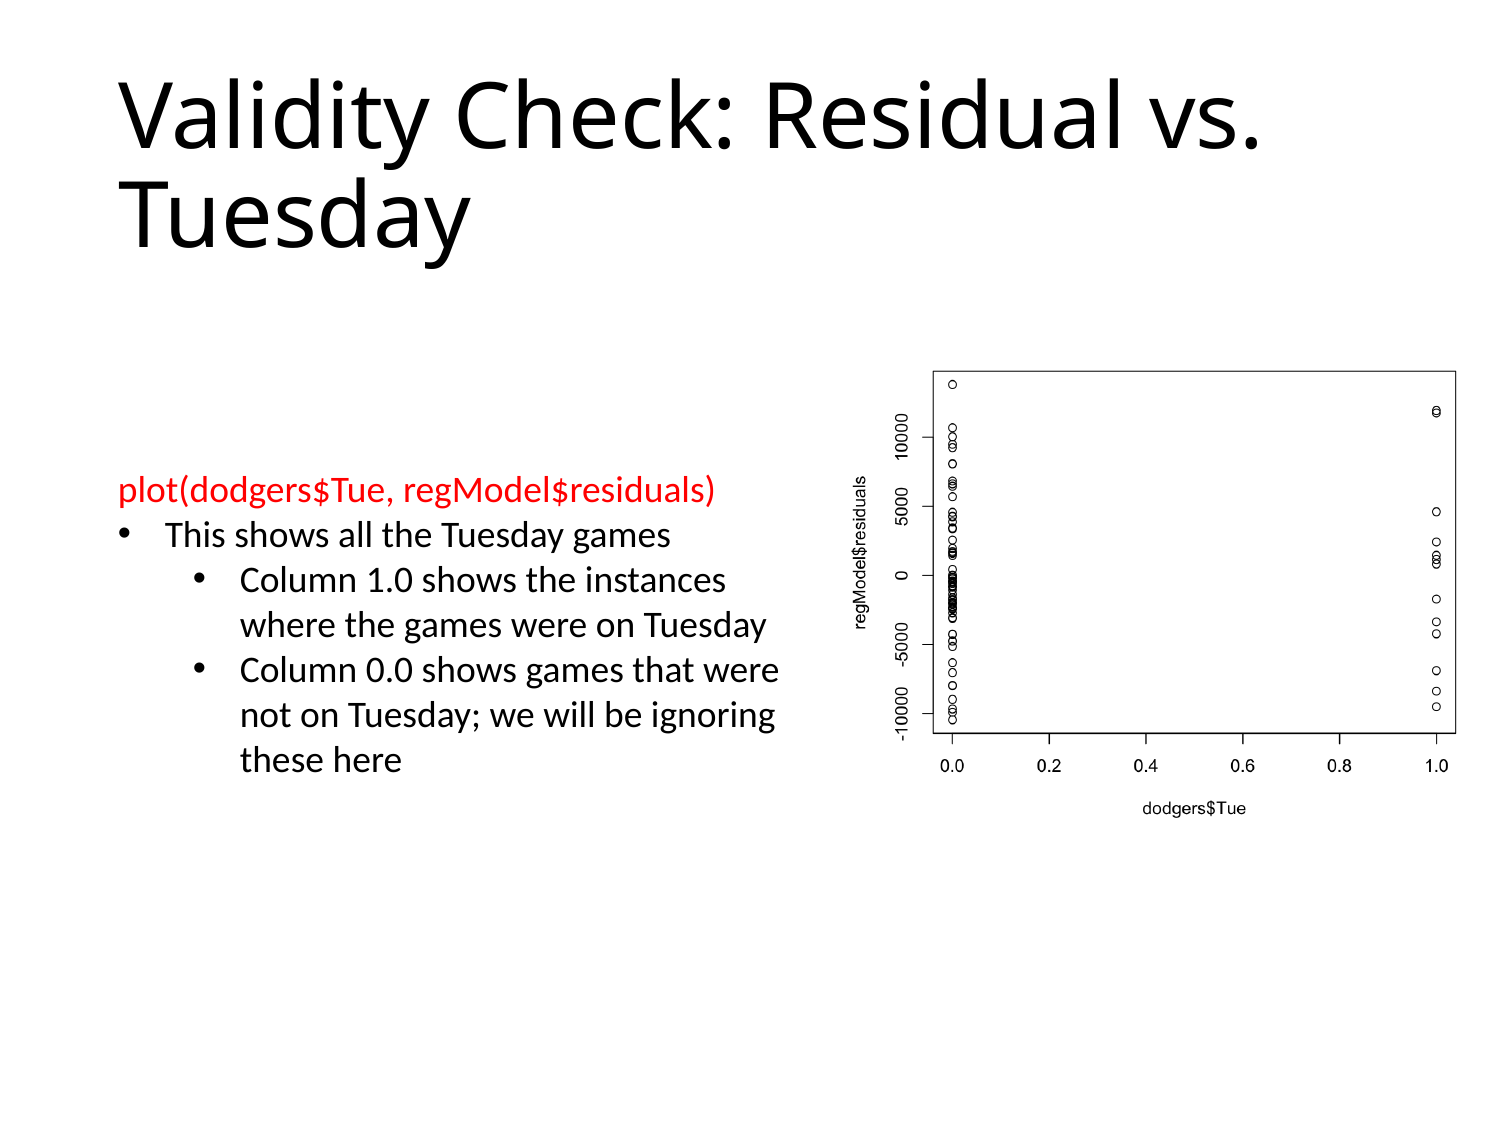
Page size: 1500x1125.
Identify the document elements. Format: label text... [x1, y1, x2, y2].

text_box plot(dodgers$Tue, regModel$residuals) This shows all the Tuesday games Column 1.0 shows the instances where the games were on Tuesday Column 0.0 shows games that were not on Tuesday; we will be ignoring these here [103, 457, 822, 923]
picture [846, 284, 1500, 841]
title Validity Check: Residual vs. Tuesday [103, 59, 1397, 278]
